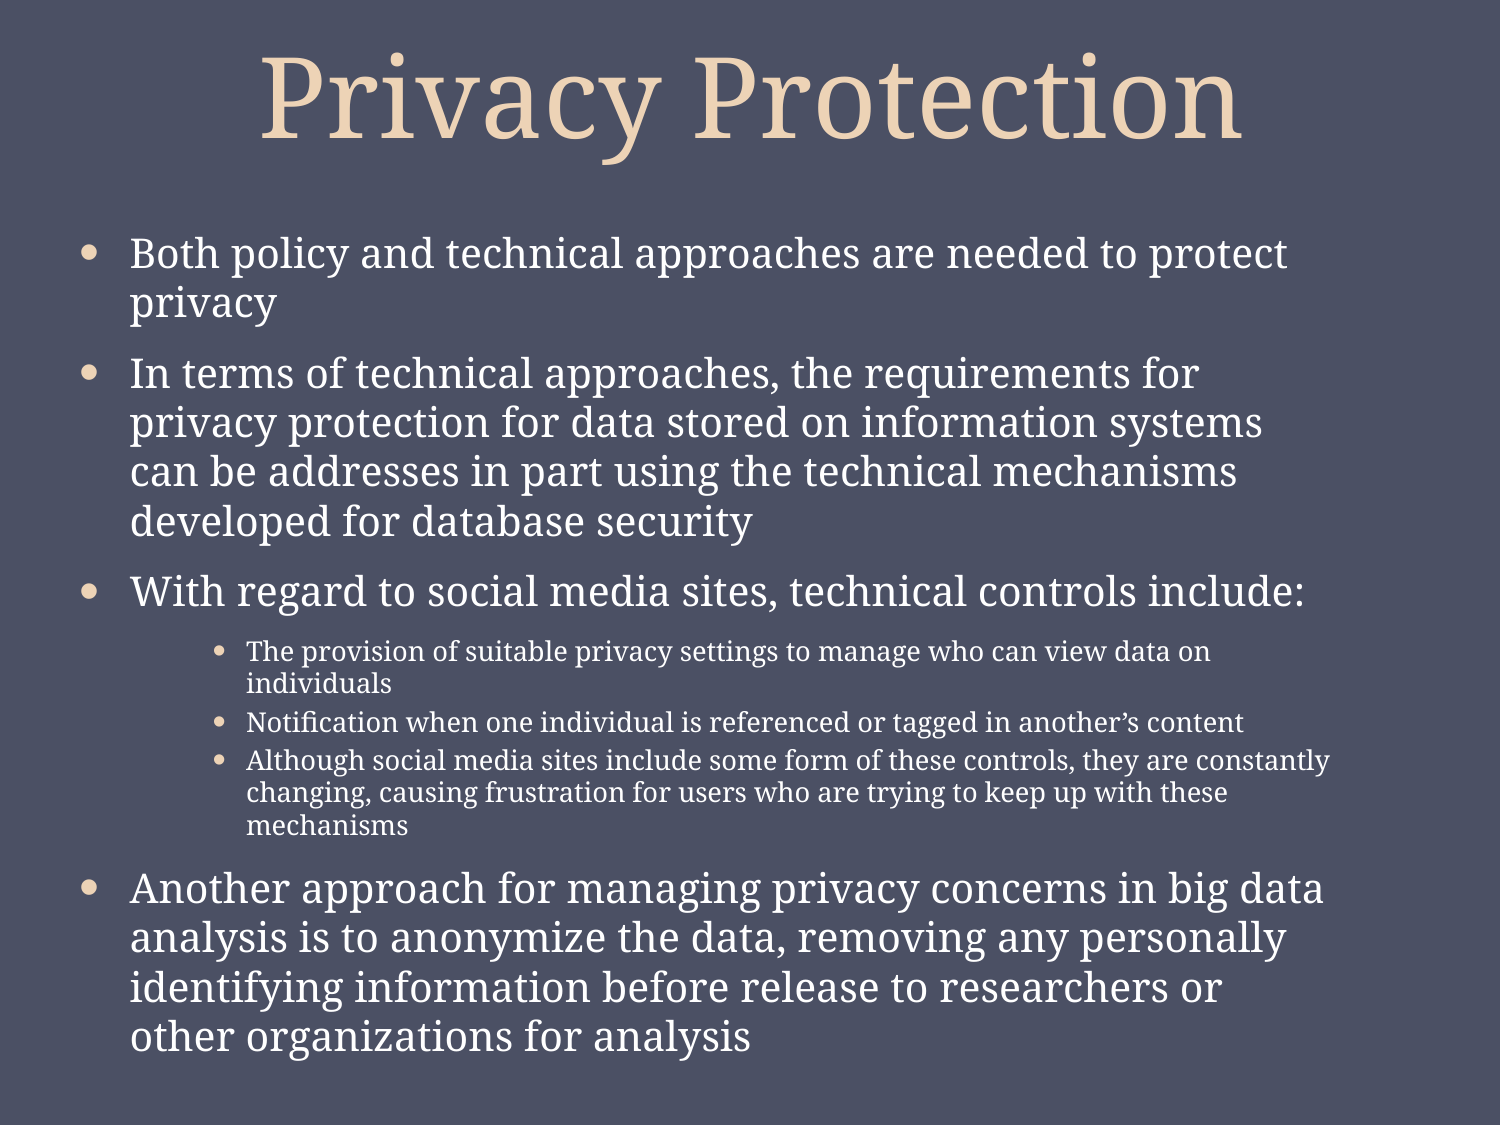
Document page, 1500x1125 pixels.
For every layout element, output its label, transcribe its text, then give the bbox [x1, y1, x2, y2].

title Privacy Protection [76, 0, 1427, 169]
list Both policy and technical approaches are needed to protect privacy In terms of technical approaches, the requirements for privacy protection for data stored on information systems can be addresses in part using the technical mechanisms developed for database security With regard to social media sites, technical controls include: The provision of suitable privacy settings to manage who can view data on individuals Notification when one individual is referenced or tagged in another’s content Although social media sites include some form of these controls, they are constantly changing, causing frustration for users who are trying to keep up with these mechanisms Another approach for managing privacy concerns in big data analysis is to anonymize the data, removing any personally identifying information before release to researchers or other organizations for analysis [64, 220, 1353, 1083]
